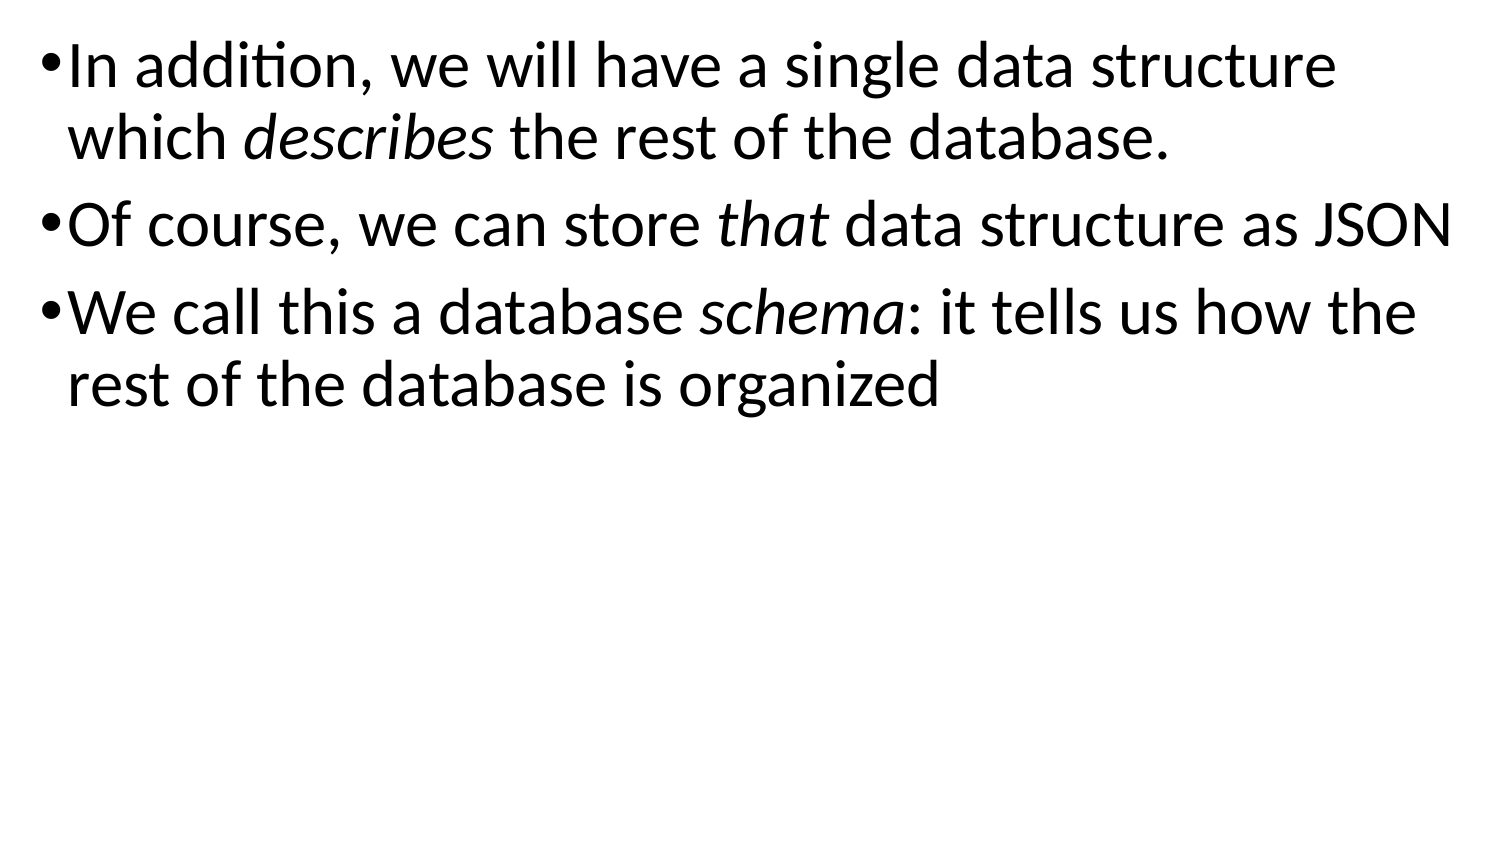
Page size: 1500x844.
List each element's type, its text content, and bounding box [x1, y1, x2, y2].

list In addition, we will have a single data structure which describes the rest of the database. Of course, we can store that data structure as JSON We call this a database schema: it tells us how the rest of the database is organized [24, 22, 1475, 819]
